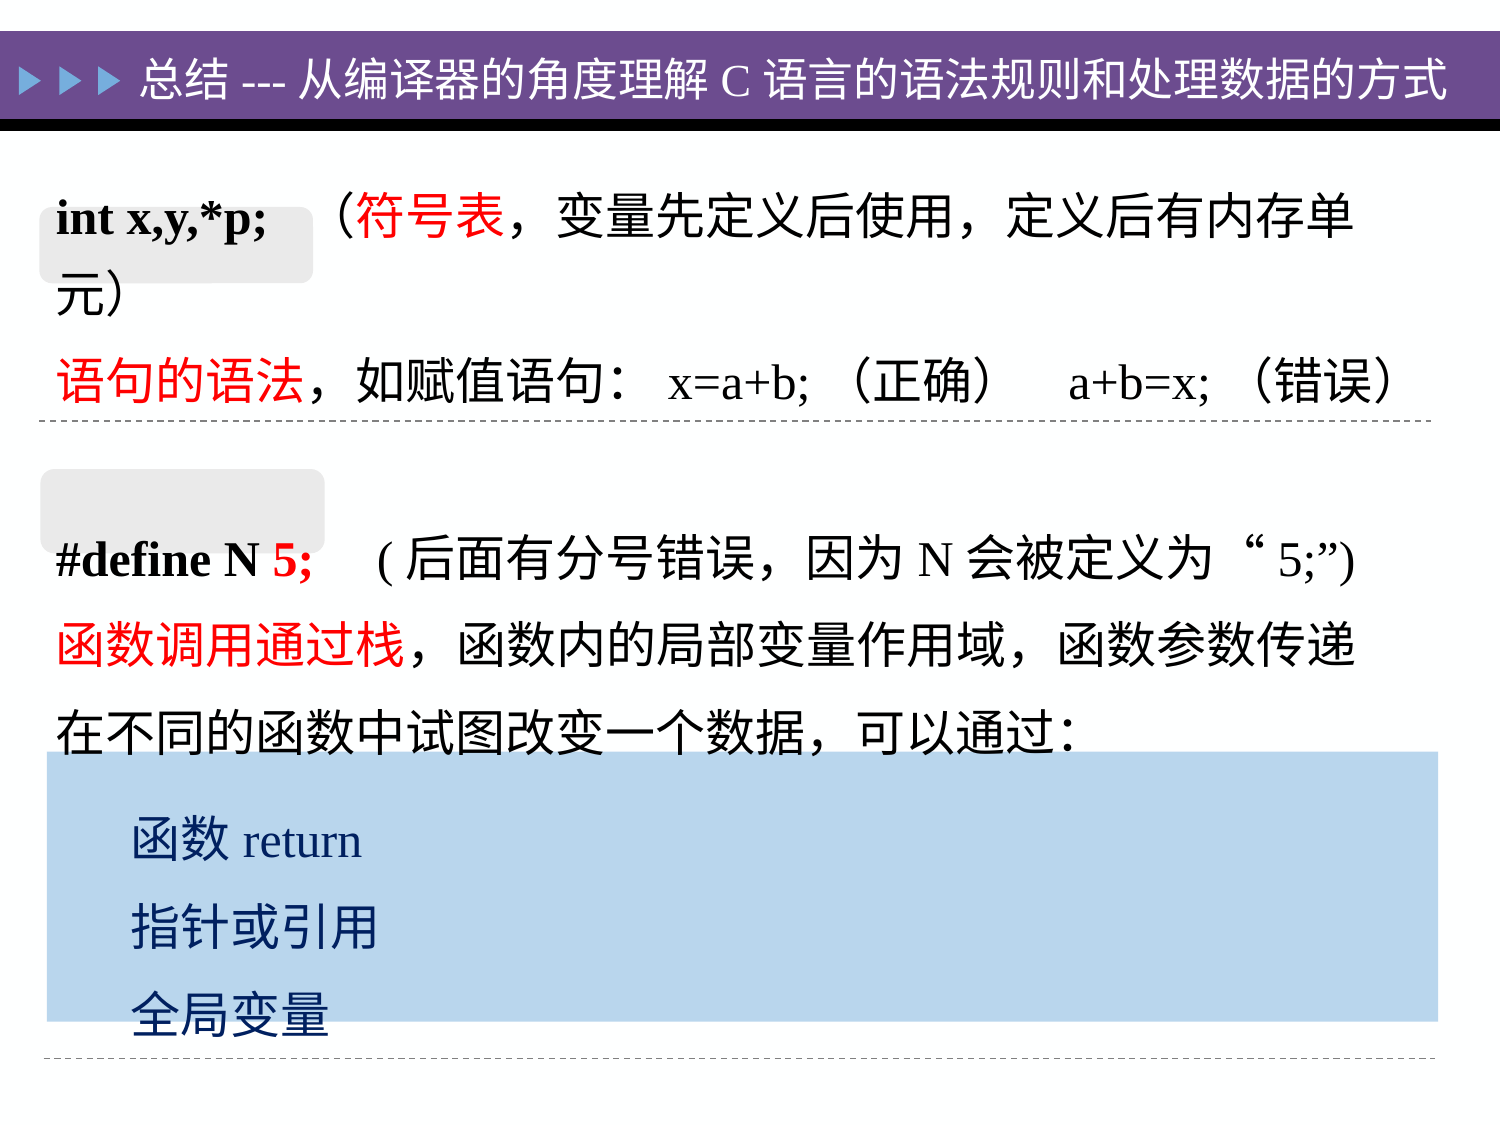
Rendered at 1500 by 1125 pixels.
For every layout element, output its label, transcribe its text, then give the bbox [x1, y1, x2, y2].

text_box int x,y,*p; （符号表，变量先定义后使用，定义后有内存单元） 语句的语法，如赋值语句：x=a+b;（正确） a+b=x;（错误） #define N 5; (后面有分号错误，因为N会被定义为“5;”) 函数调用通过栈，函数内的局部变量作用域，函数参数传递 在不同的函数中试图改变一个数据，可以通过： 函数return 指针或引用 全局变量 [41, 158, 1459, 1125]
text_box 总结---从编译器的角度理解C语言的语法规则和处理数据的方式 [123, 30, 1500, 125]
